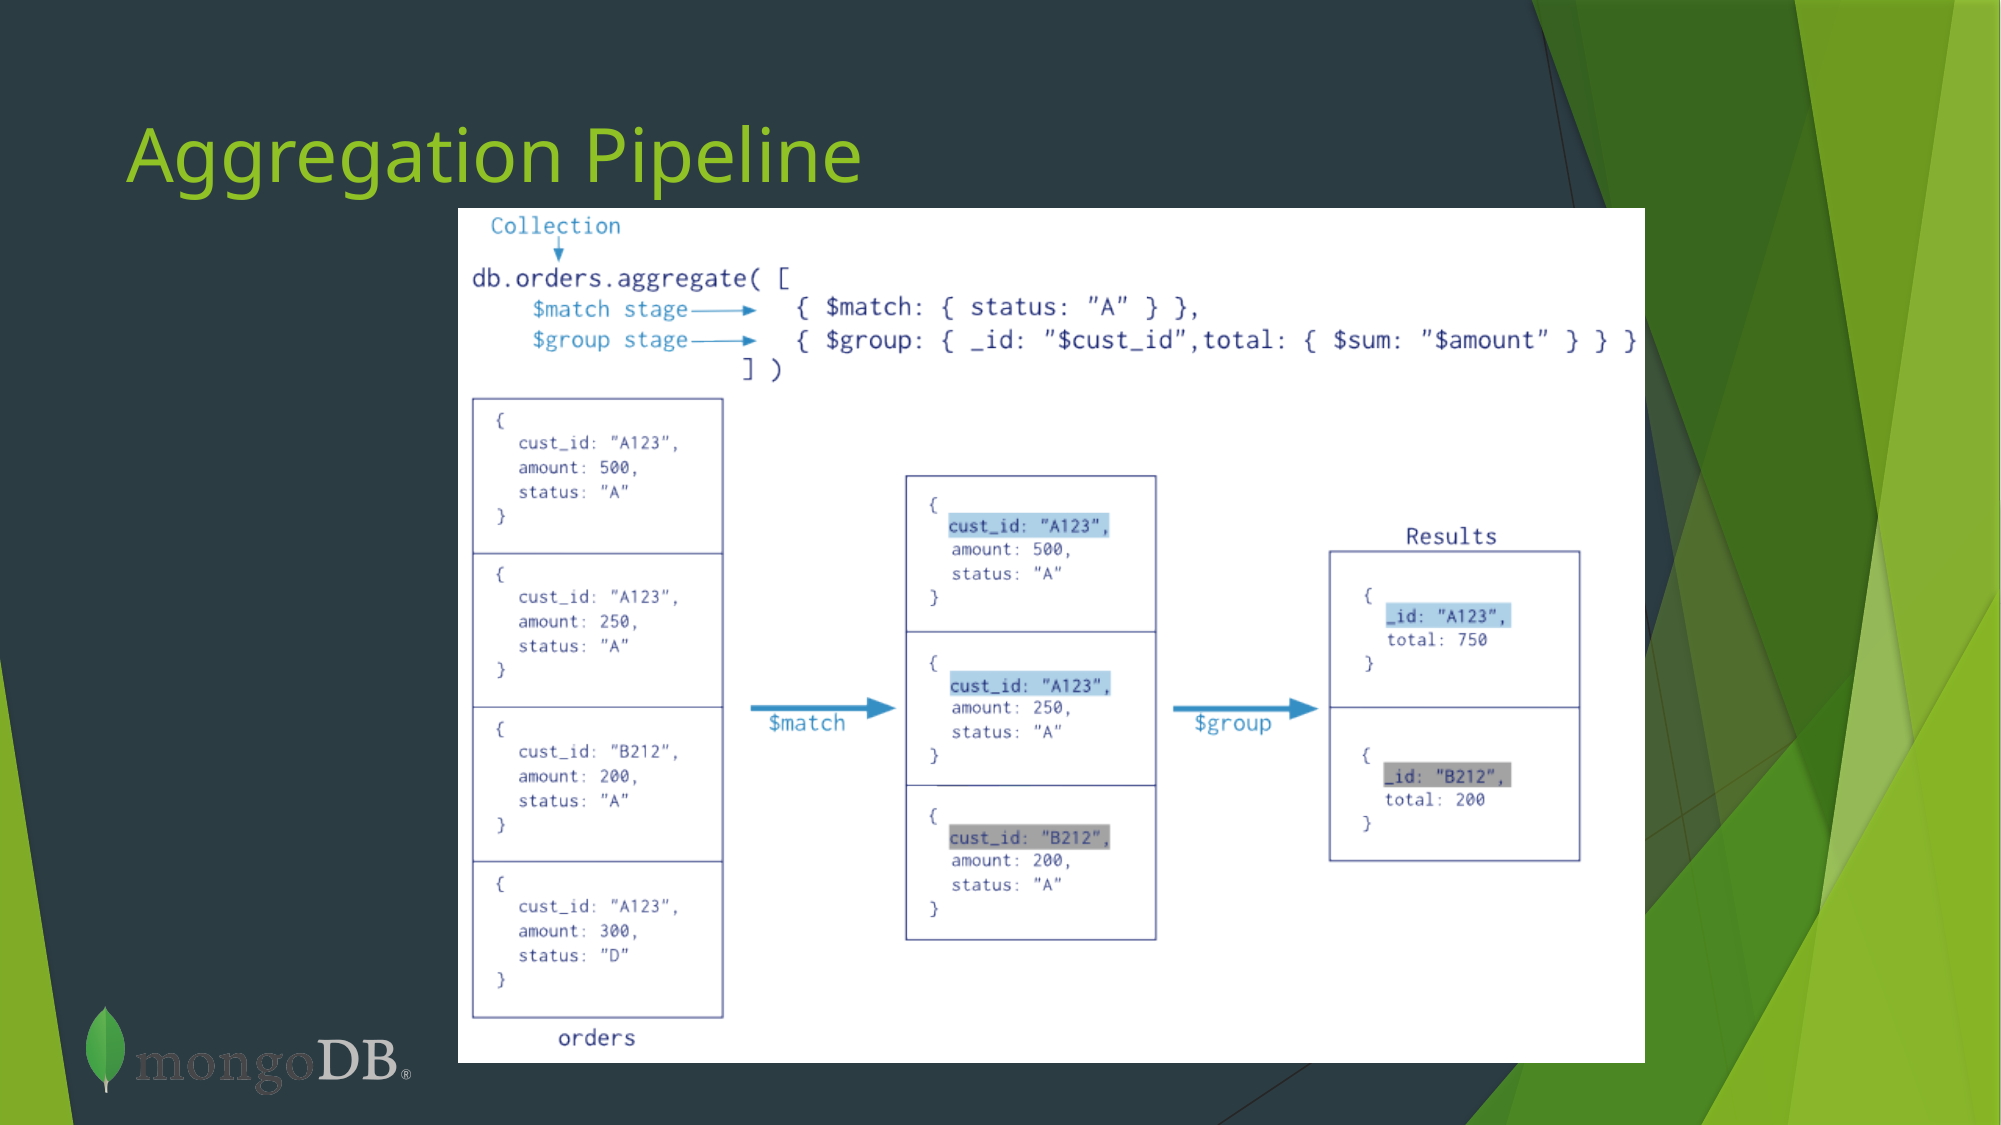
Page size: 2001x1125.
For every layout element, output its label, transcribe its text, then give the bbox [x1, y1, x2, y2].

picture [86, 1006, 411, 1095]
title Aggregation Pipeline [111, 99, 1522, 317]
picture [457, 207, 1646, 1064]
